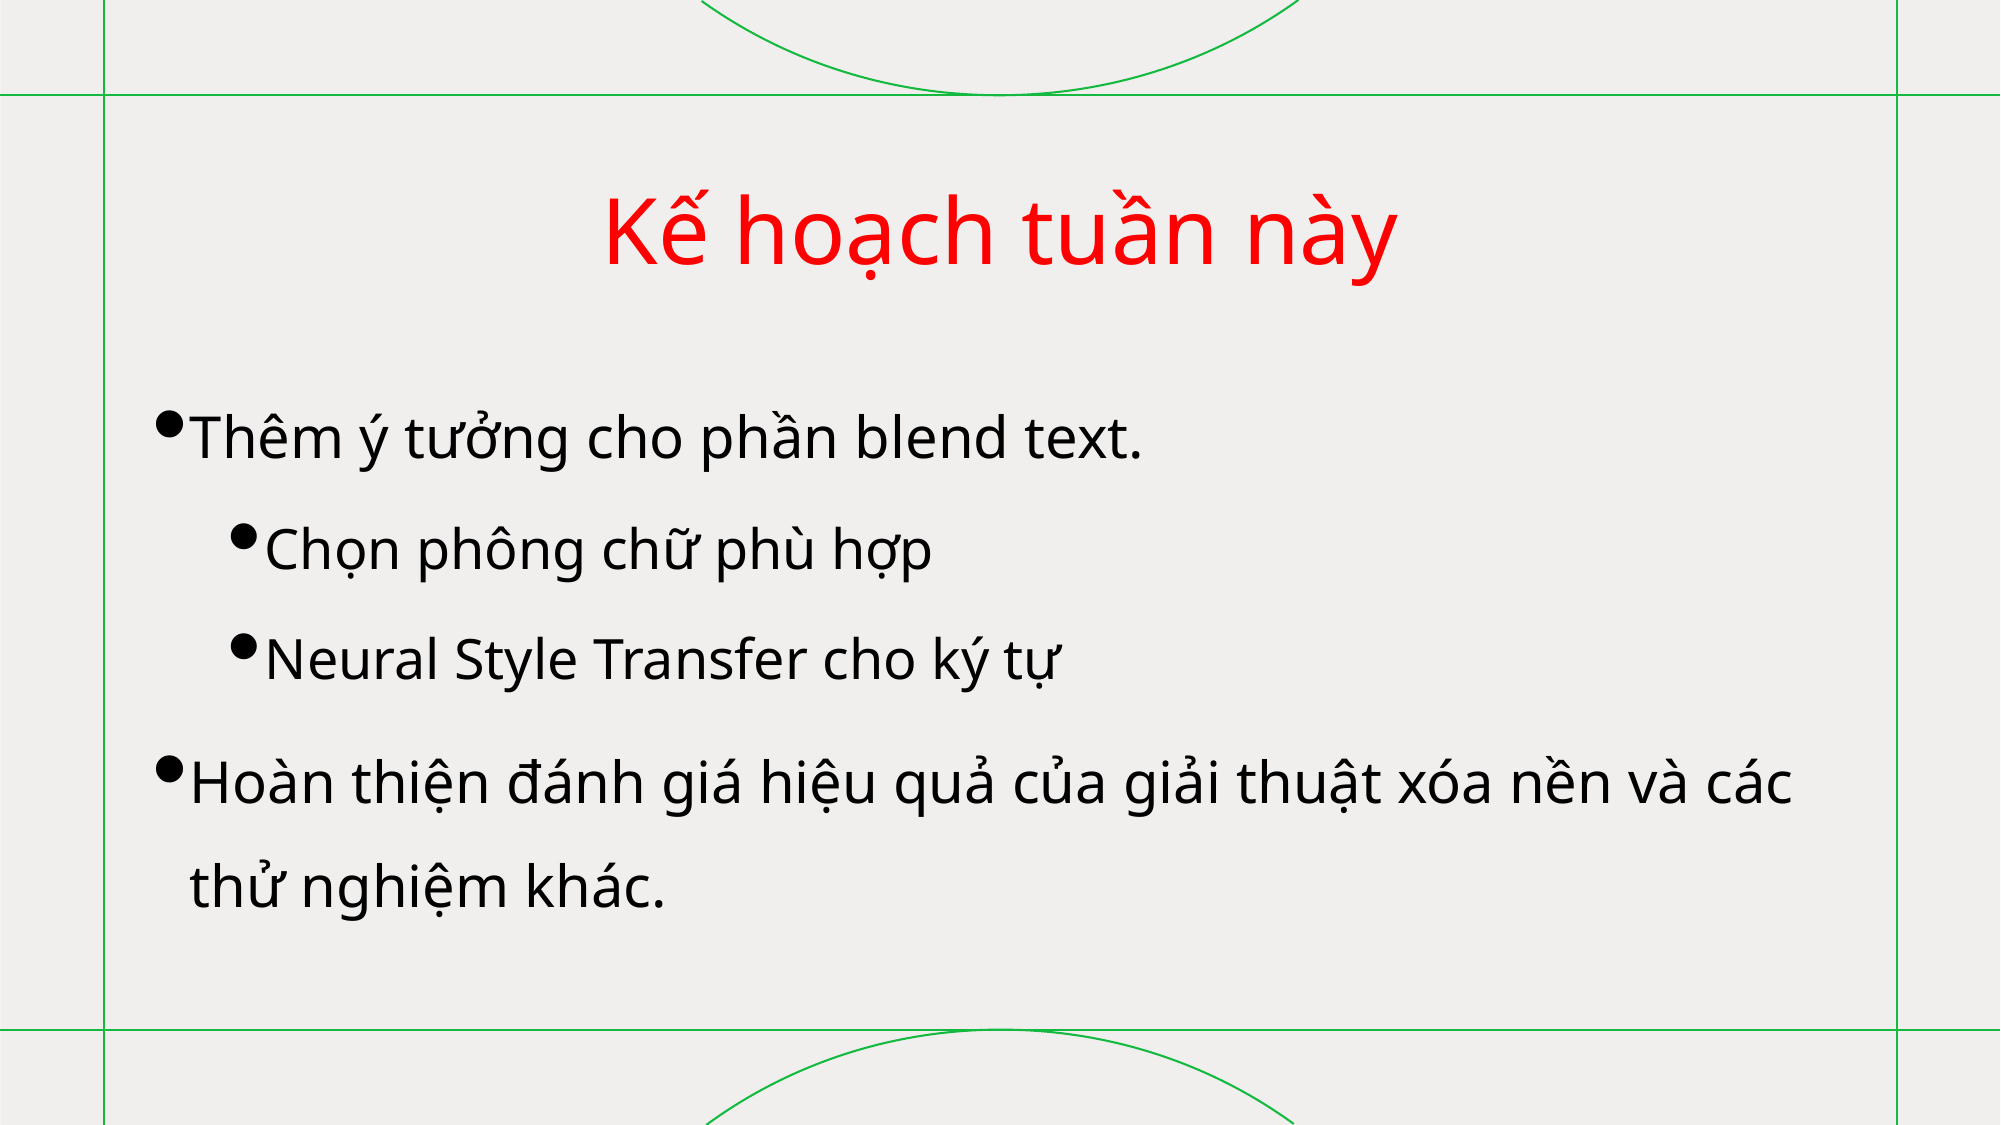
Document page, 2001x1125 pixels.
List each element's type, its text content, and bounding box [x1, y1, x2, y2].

title Kế hoạch tuần này [137, 119, 1863, 337]
list Thêm ý tưởng cho phần blend text. Chọn phông chữ phù hợp Neural Style Transfer cho ký tự Hoàn thiện đánh giá hiệu quả của giải thuật xóa nền và các thử nghiệm khác. [137, 359, 1863, 987]
